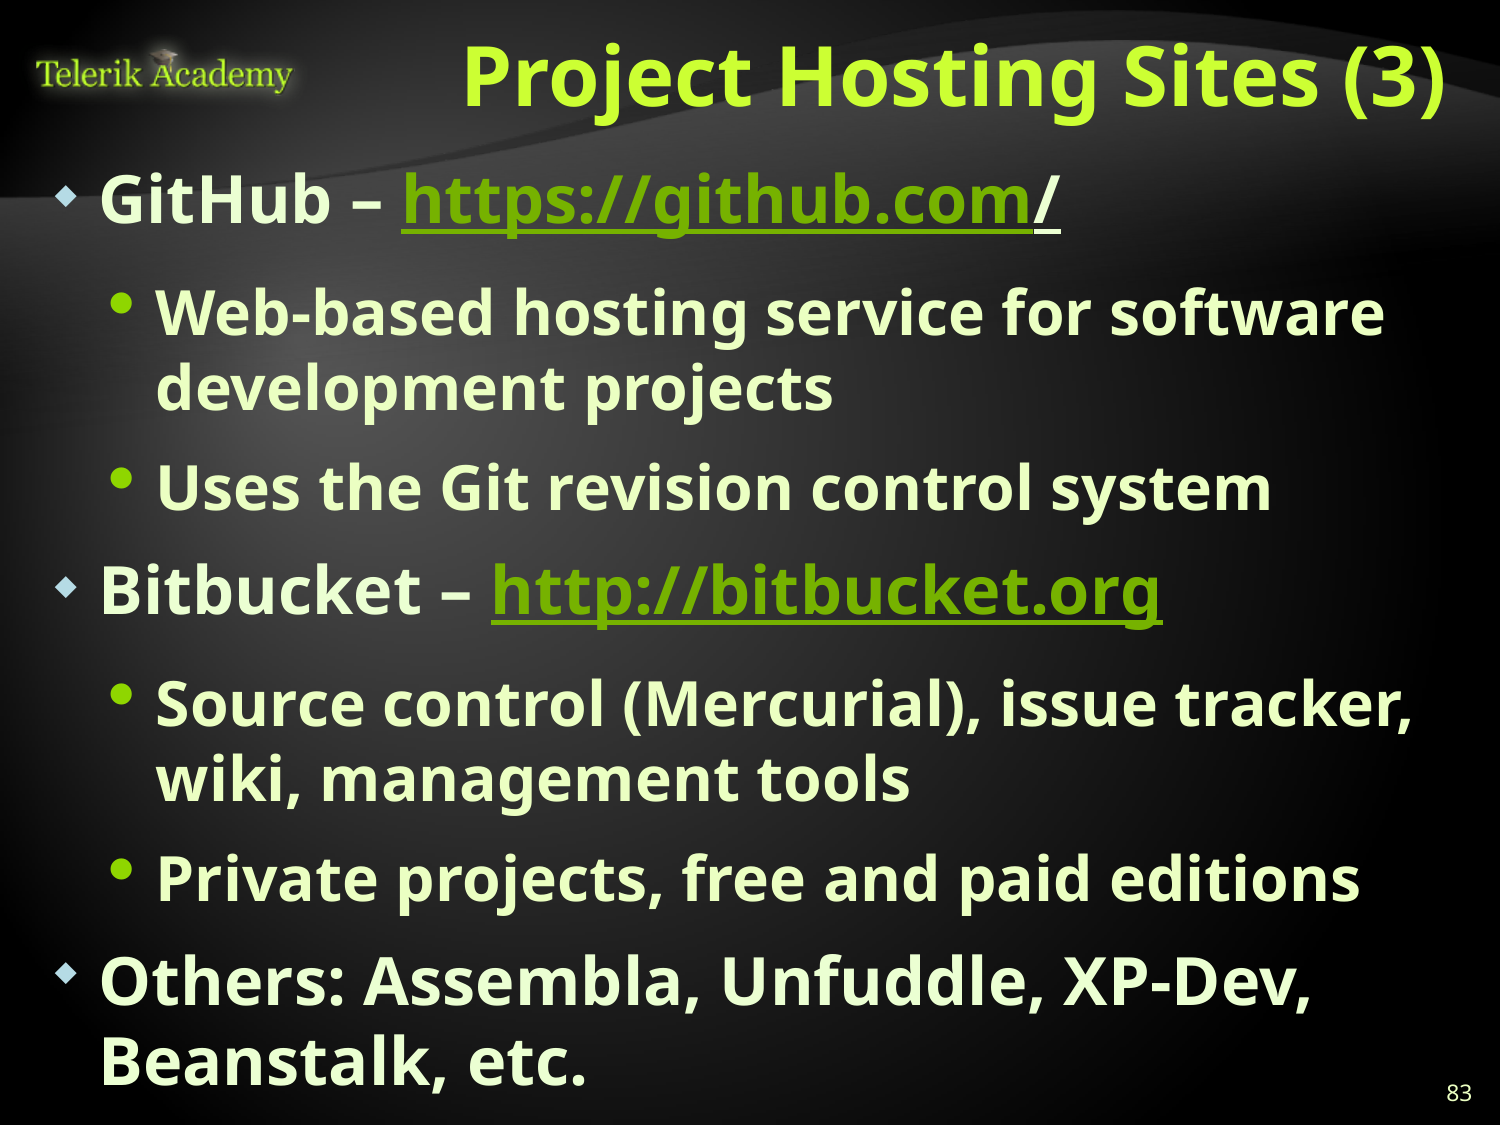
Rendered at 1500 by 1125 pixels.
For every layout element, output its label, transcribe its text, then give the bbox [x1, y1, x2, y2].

list GitHub – https://github.com/ Web-based hosting service for software development projects Uses the Git revision control system Bitbucket – http://bitbucket.org Source control (Mercurial), issue tracker, wiki, management tools Private projects, free and paid editions Others: Assembla, Unfuddle, XP-Dev, Beanstalk, etc. [37, 149, 1463, 1100]
slide_number 83 [1412, 1074, 1488, 1113]
title Project Hosting Sites (3) [300, 12, 1463, 149]
picture [0, 0, 1500, 1125]
